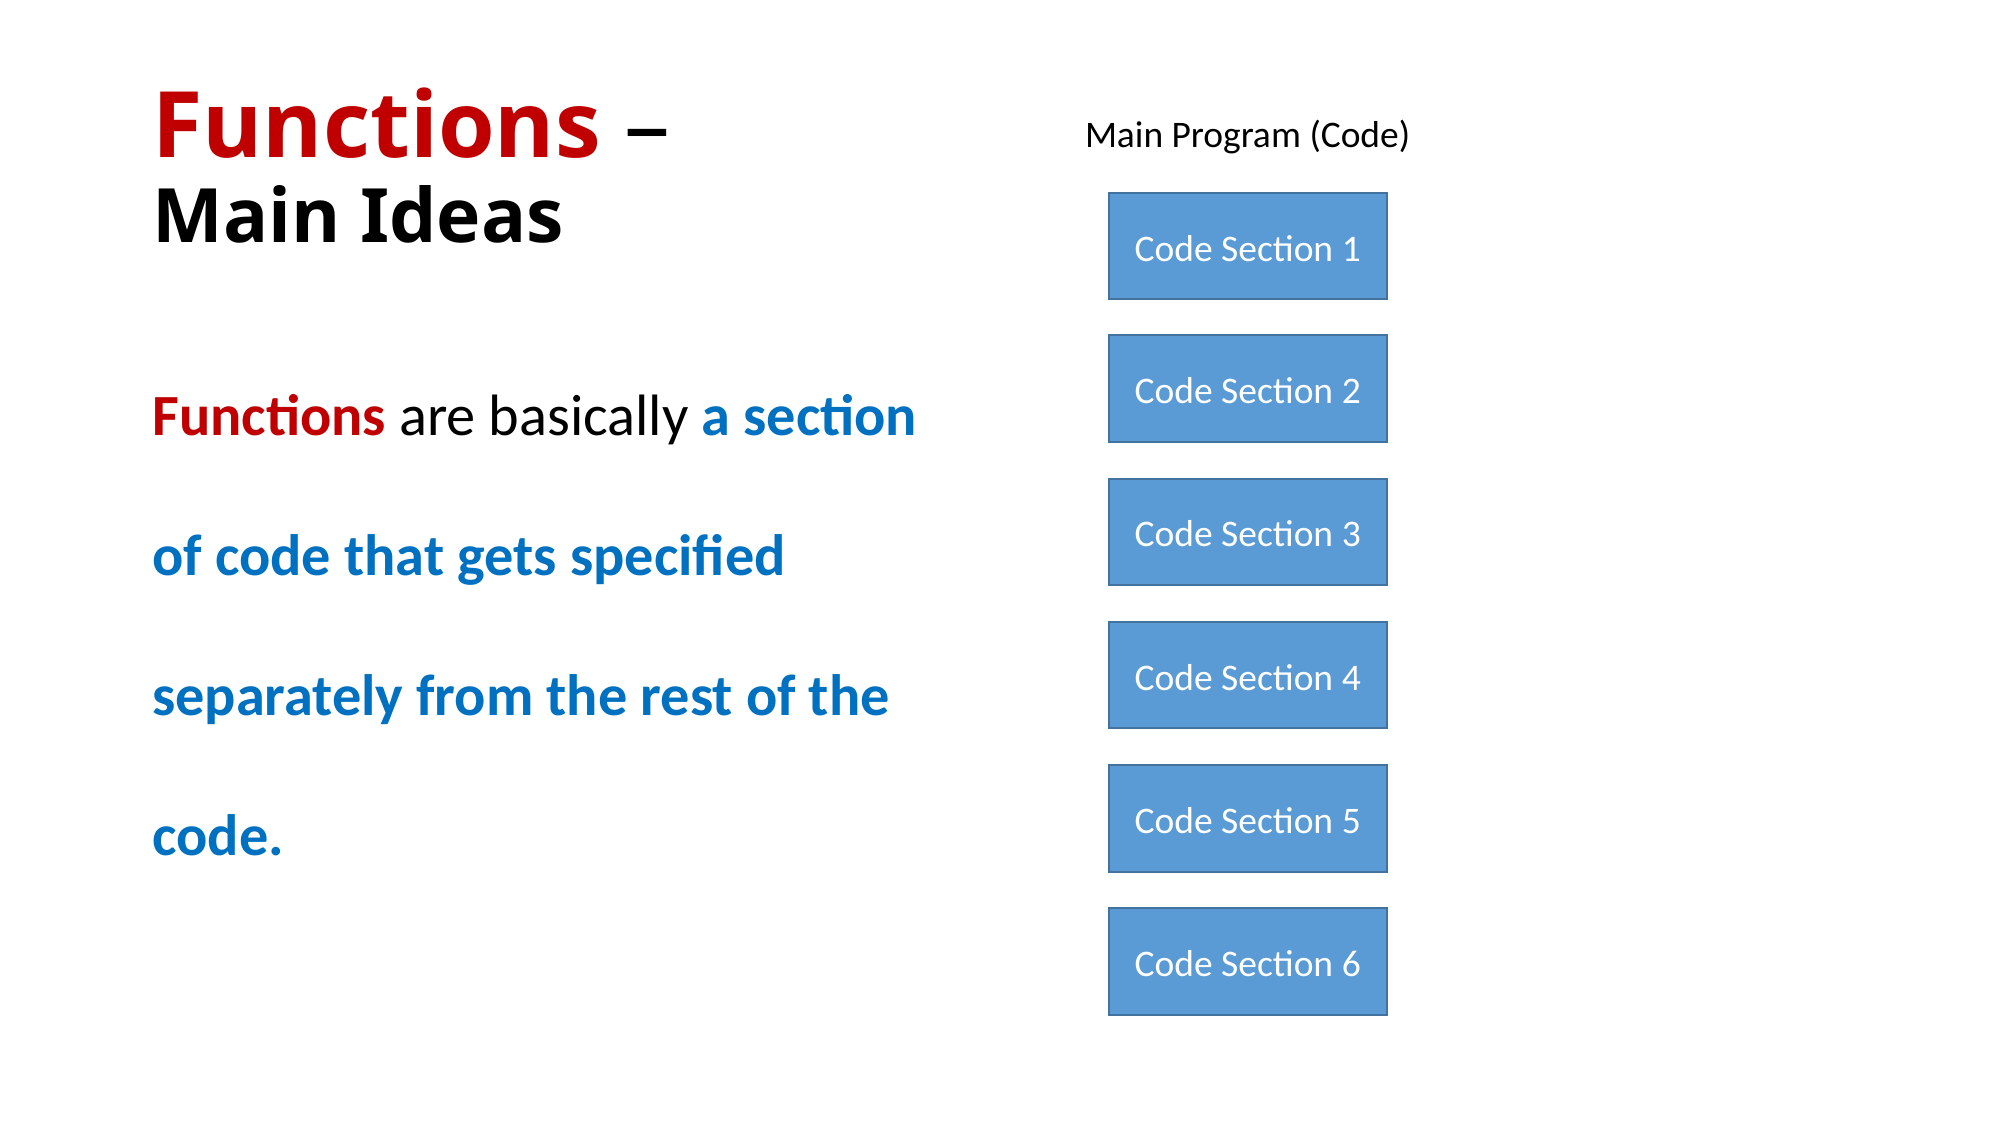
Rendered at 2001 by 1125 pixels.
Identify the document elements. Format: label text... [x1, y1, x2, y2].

text_box Code Section 4 [1108, 621, 1388, 729]
text_box Code Section 1 [1108, 192, 1388, 300]
text_box Main Program (Code) [1070, 102, 1426, 163]
text_box Code Section 3 [1108, 478, 1388, 586]
title Functions – Main Ideas [137, 59, 1068, 278]
text_box Code Section 2 [1108, 334, 1388, 443]
text_box Code Section 5 [1108, 764, 1388, 873]
text_box Code Section 6 [1108, 907, 1388, 1016]
list Functions are basically a section of code that gets specified separately from the rest of the code. [137, 299, 951, 1014]
